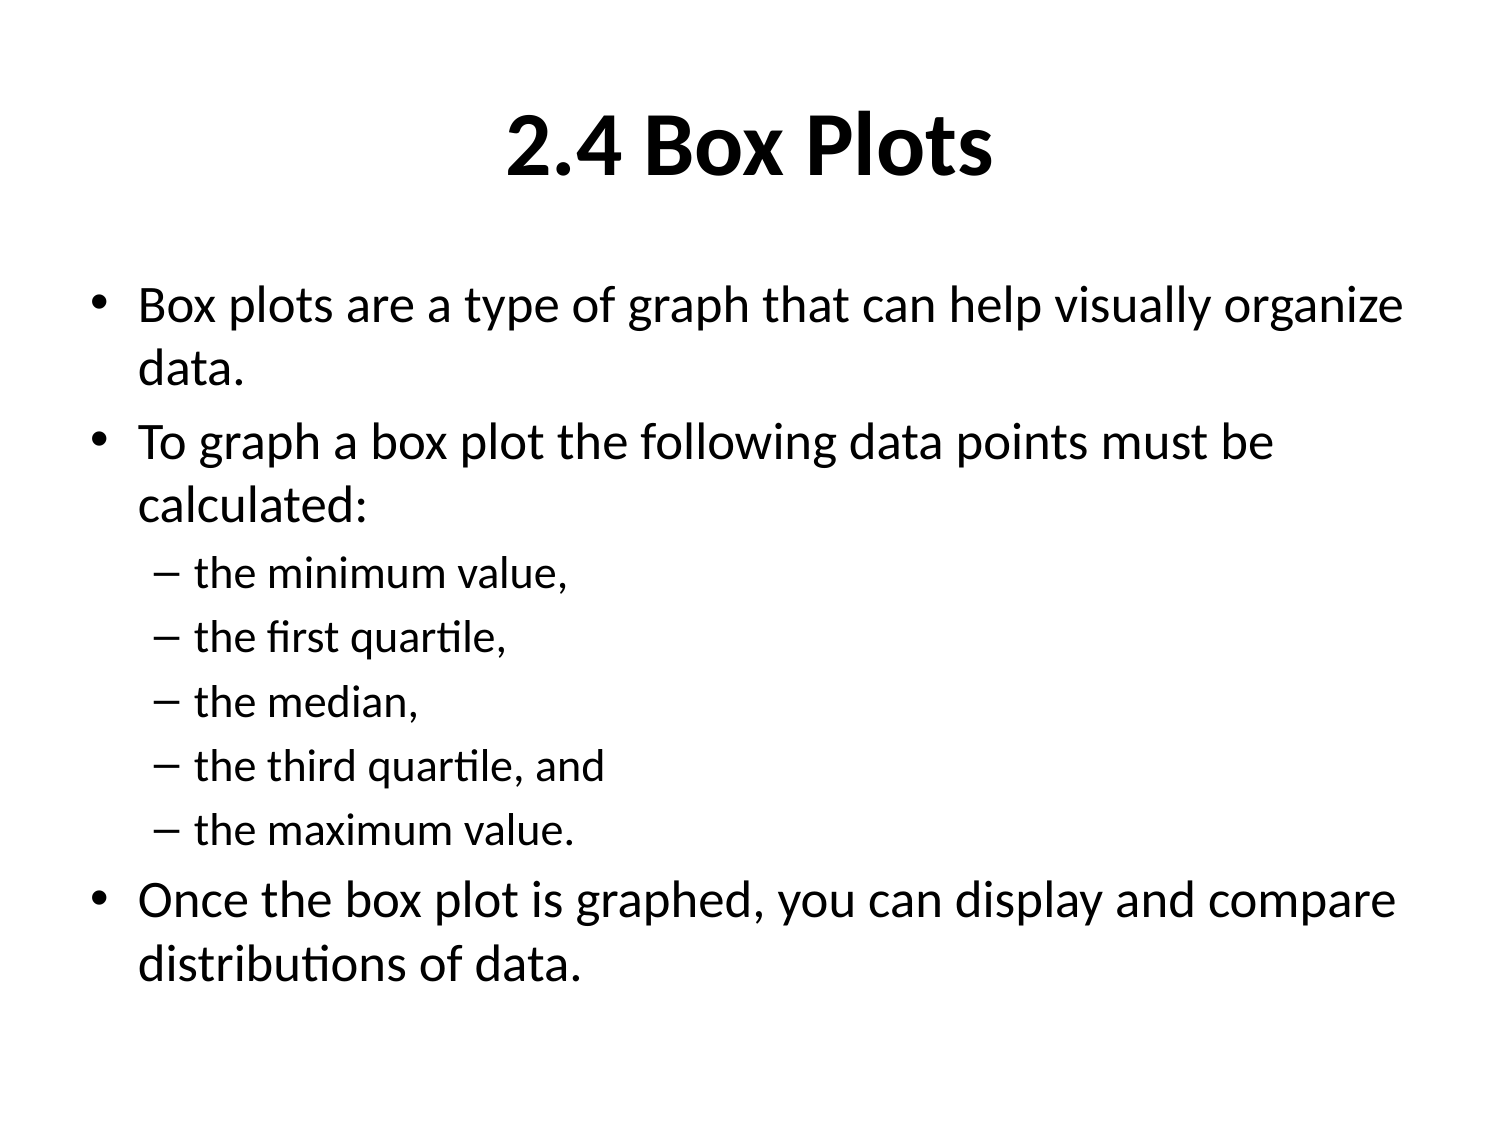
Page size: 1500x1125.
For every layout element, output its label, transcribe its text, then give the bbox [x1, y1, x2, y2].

title 2.4 Box Plots [75, 45, 1425, 233]
list Box plots are a type of graph that can help visually organize data. To graph a box plot the following data points must be calculated: the minimum value, the first quartile, the median, the third quartile, and the maximum value. Once the box plot is graphed, you can display and compare distributions of data. [75, 262, 1425, 1005]
